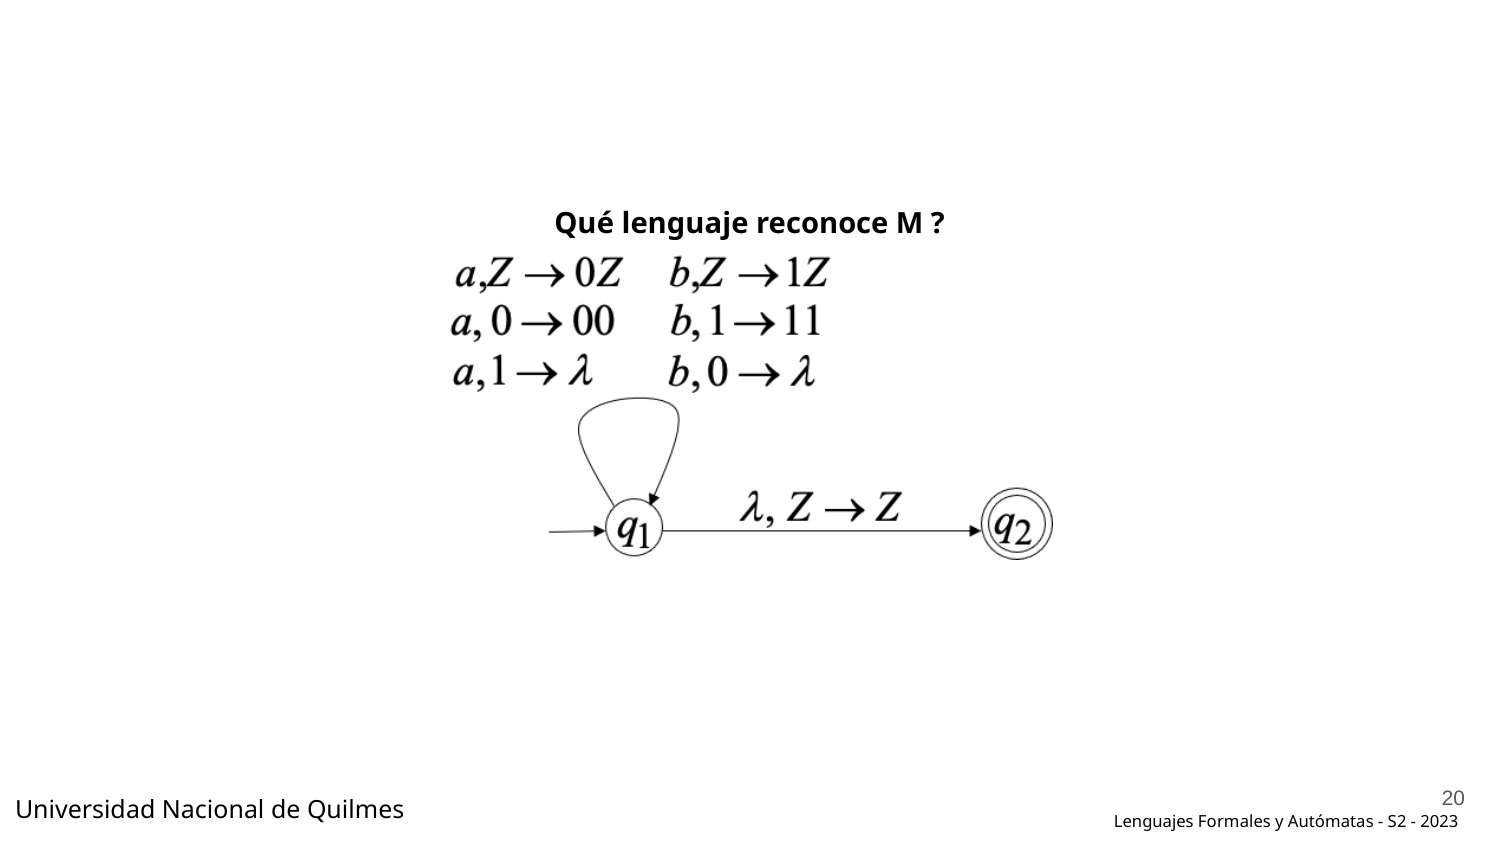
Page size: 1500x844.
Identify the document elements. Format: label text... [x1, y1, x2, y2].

list Qué lenguaje reconoce M ? [51, 189, 1449, 750]
text_box Lenguajes Formales y Autómatas - S2 - 2023 [1098, 796, 1500, 844]
subtitle Universidad Nacional de Quilmes [0, 781, 524, 844]
picture [446, 245, 1054, 560]
slide_number ‹#› [1389, 764, 1480, 830]
